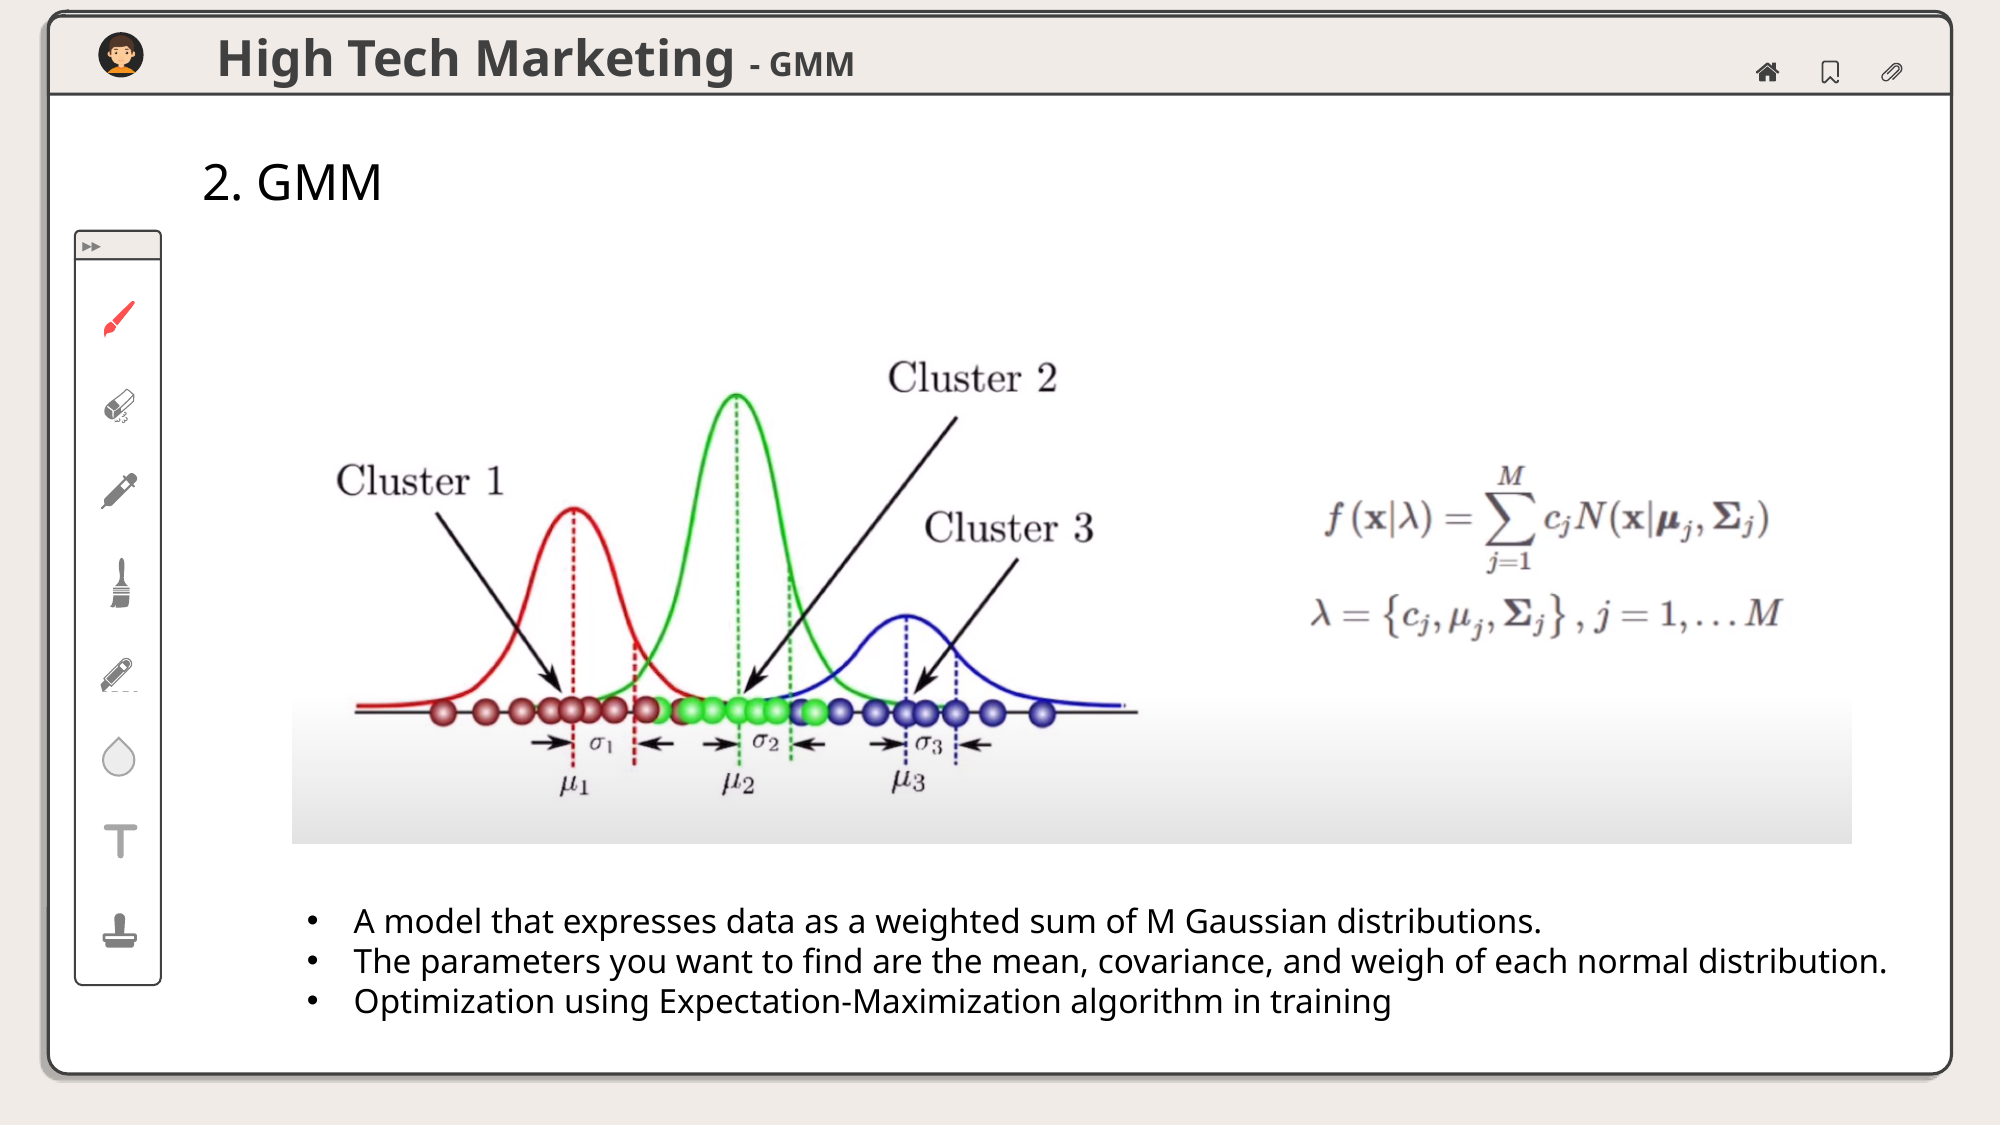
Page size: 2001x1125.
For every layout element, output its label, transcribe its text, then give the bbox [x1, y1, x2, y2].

text_box [47, 96, 1953, 1076]
text_box High Tech Marketing - GMM [47, 14, 1953, 96]
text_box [98, 32, 144, 78]
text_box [74, 230, 161, 986]
picture [292, 242, 1853, 844]
text_box [47, 9, 1952, 24]
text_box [1755, 60, 1903, 84]
text_box 2. GMM [187, 143, 1055, 278]
text_box A model that expresses data as a weighted sum of M Gaussian distributions. The parameters you want to find are the mean, covariance, and weigh of each normal distribution. Optimization using Expectation-Maximization algorithm in training [292, 892, 2000, 1027]
